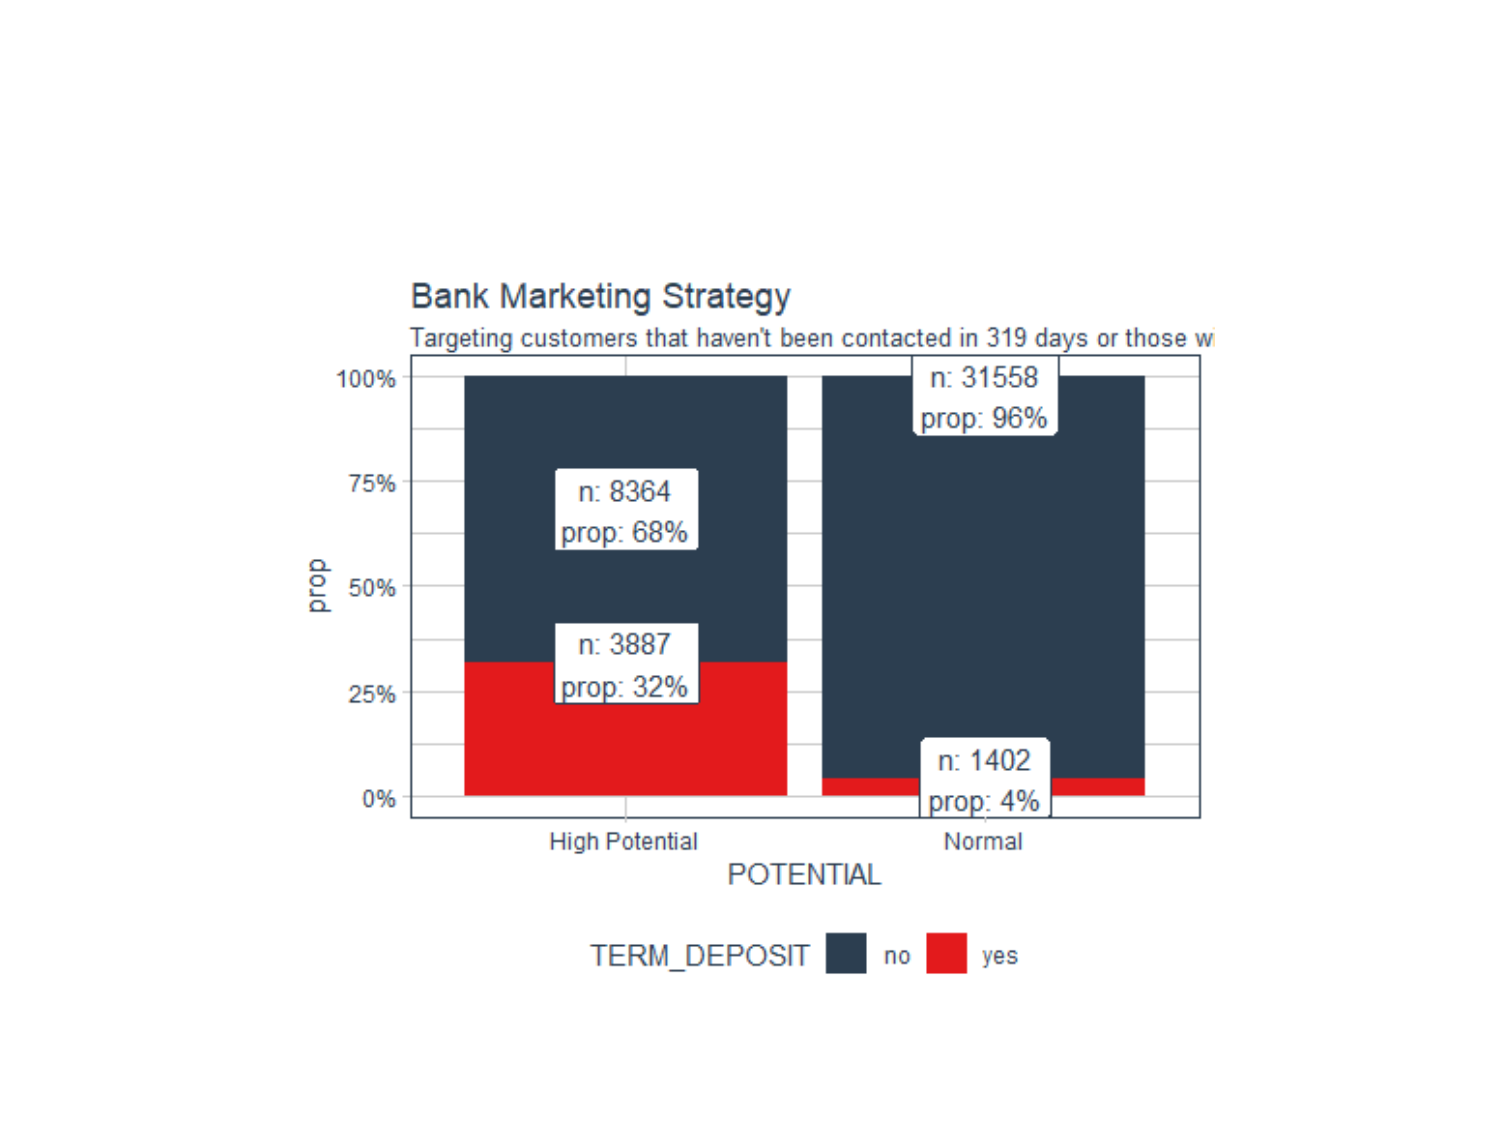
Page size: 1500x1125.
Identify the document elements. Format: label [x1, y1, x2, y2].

picture [287, 262, 1215, 1005]
